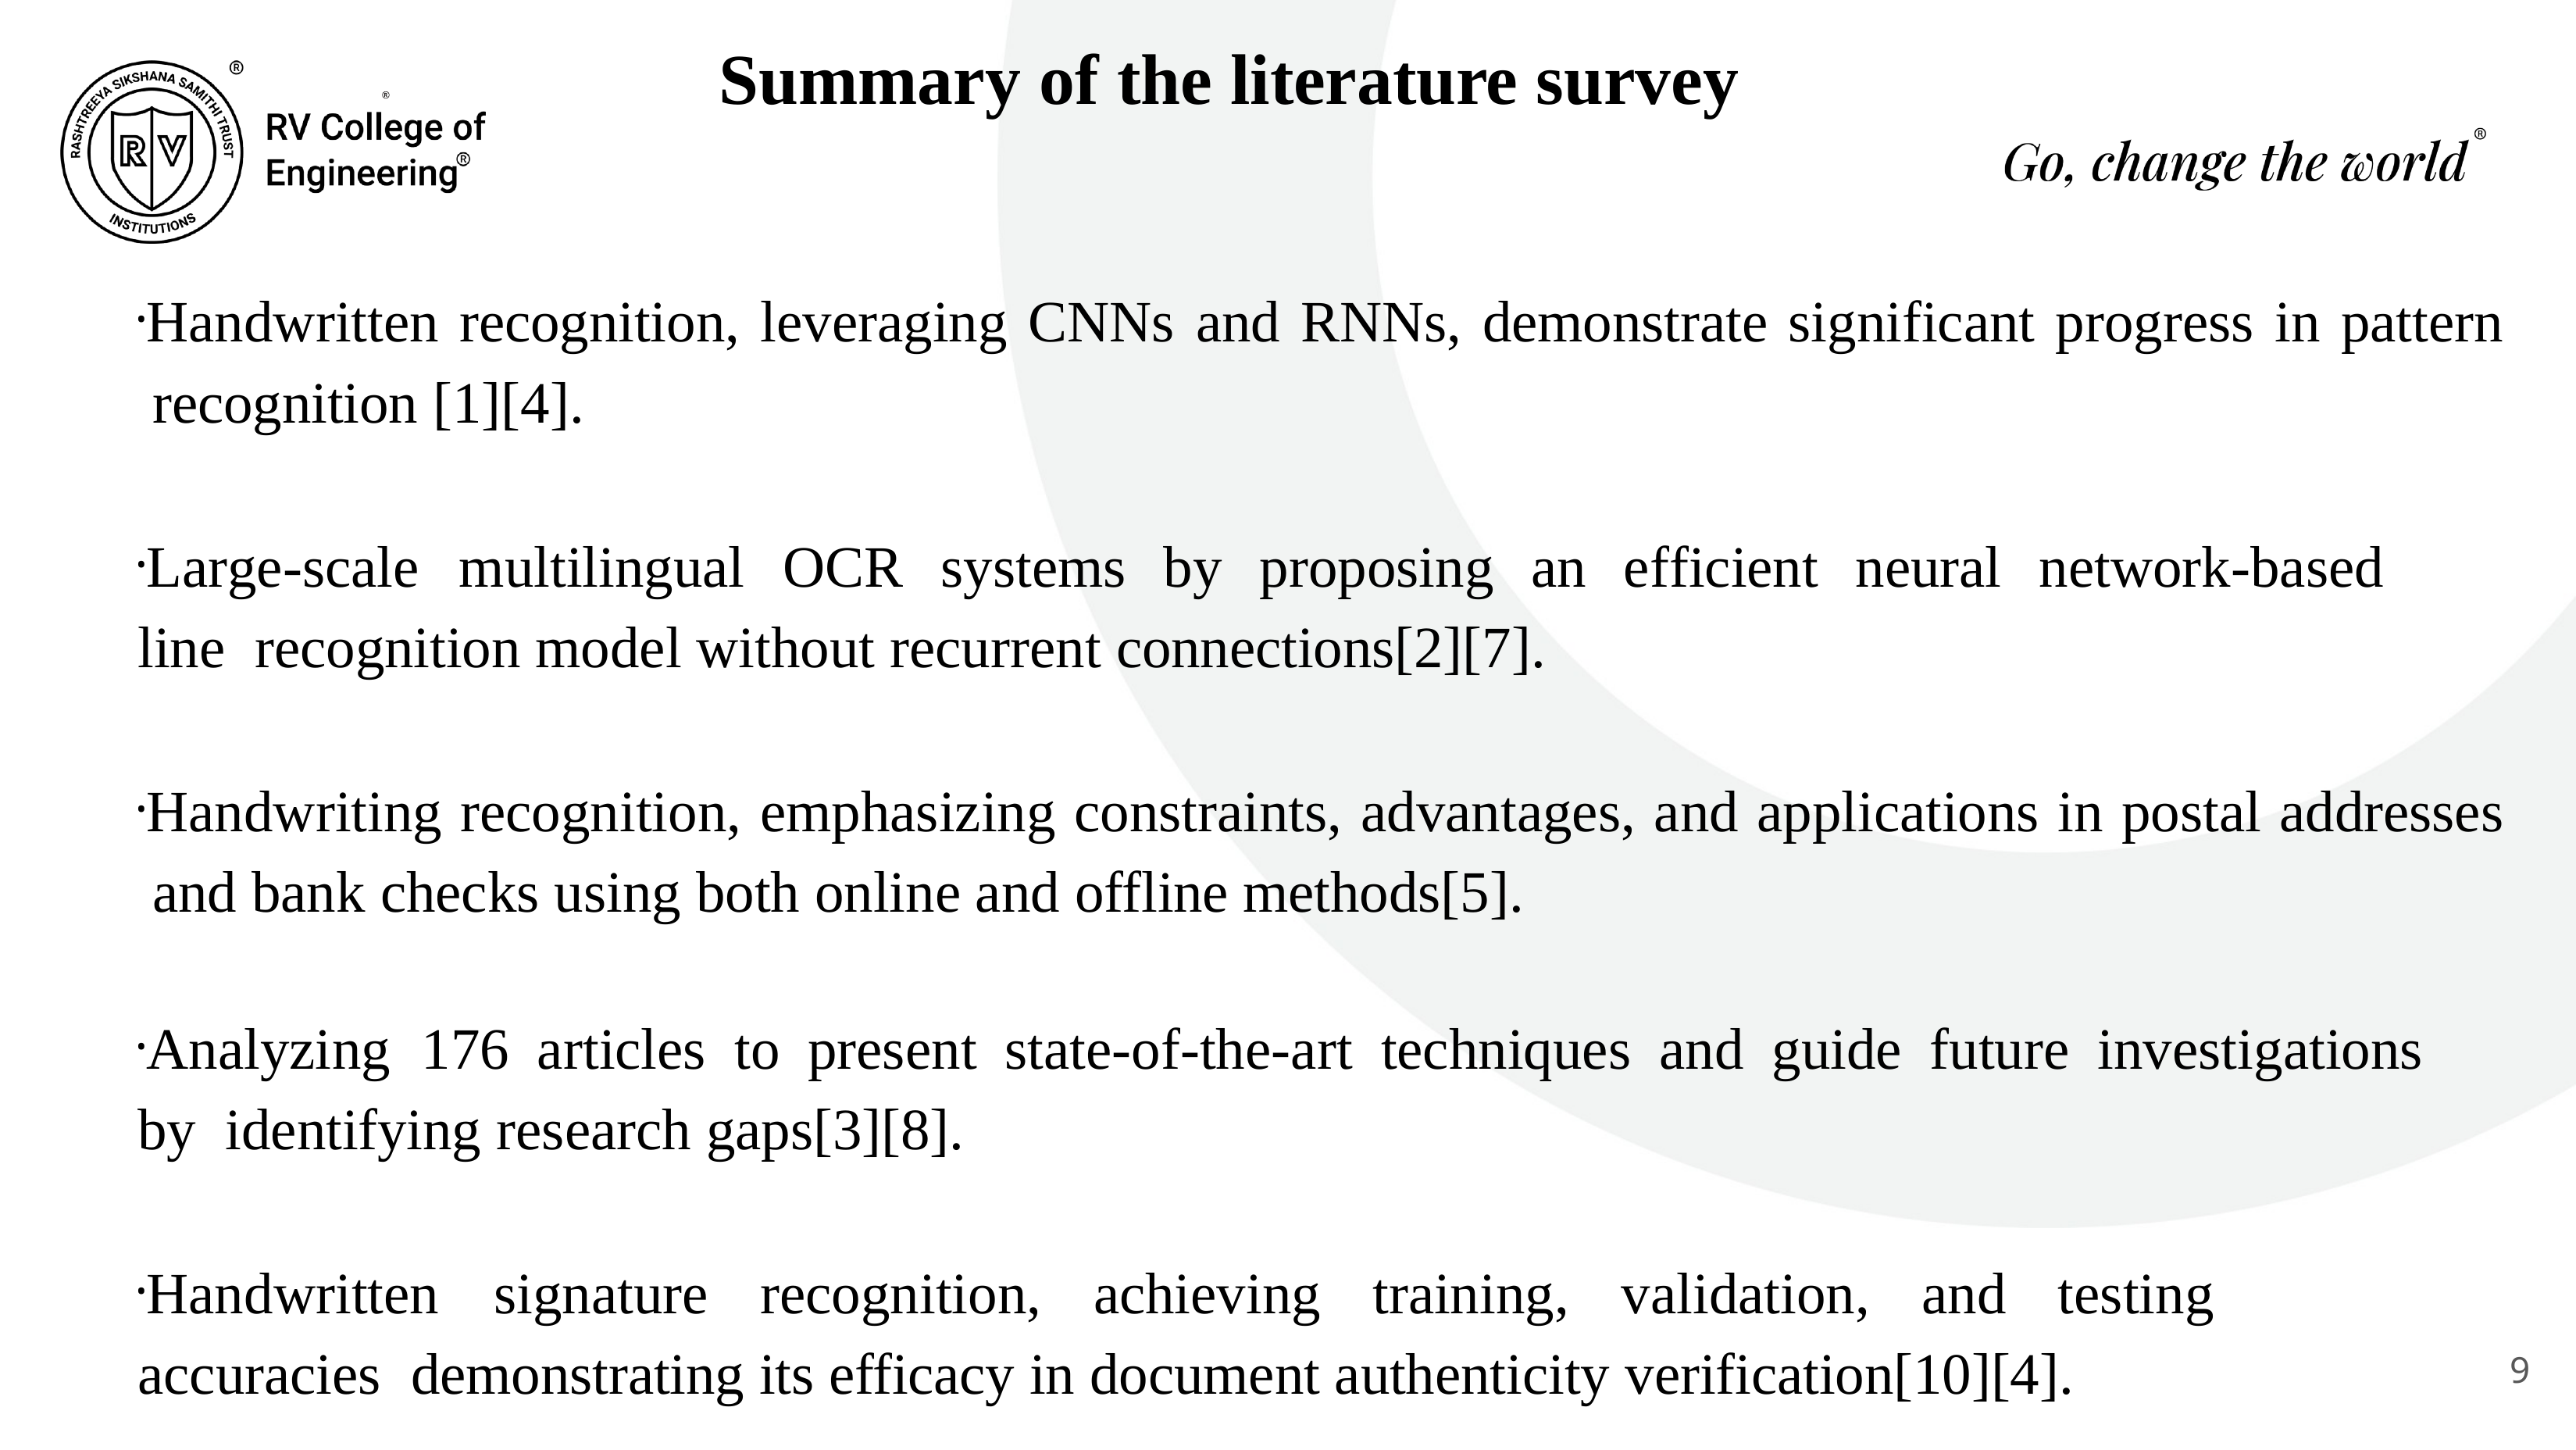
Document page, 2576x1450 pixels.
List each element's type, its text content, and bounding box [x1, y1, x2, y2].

title Summary of the literature survey [717, 30, 1741, 275]
text_box 9 [2510, 1345, 2531, 1391]
text_box Analyzing 176 articles to present state-of-the-art techniques and guide future investigations by identifying research gaps[3][8]. Handwritten signature recognition, achieving training, validation, and testing accuracies demonstrating its efficacy in document authenticity verification[10][4]. [136, 998, 2510, 1406]
text_box Handwritten recognition, leveraging CNNs and RNNs, demonstrate significant progress in pattern recognition [1][4]. Large-scale multilingual OCR systems by proposing an efficient neural network-based line recognition model without recurrent connections[2][7]. Handwriting recognition, emphasizing constraints, advantages, and applications in postal addresses and bank checks using both online and offline methods[5]. [136, 271, 2510, 924]
text_box [382, 91, 390, 99]
picture [997, 0, 2576, 1228]
picture [60, 60, 486, 244]
